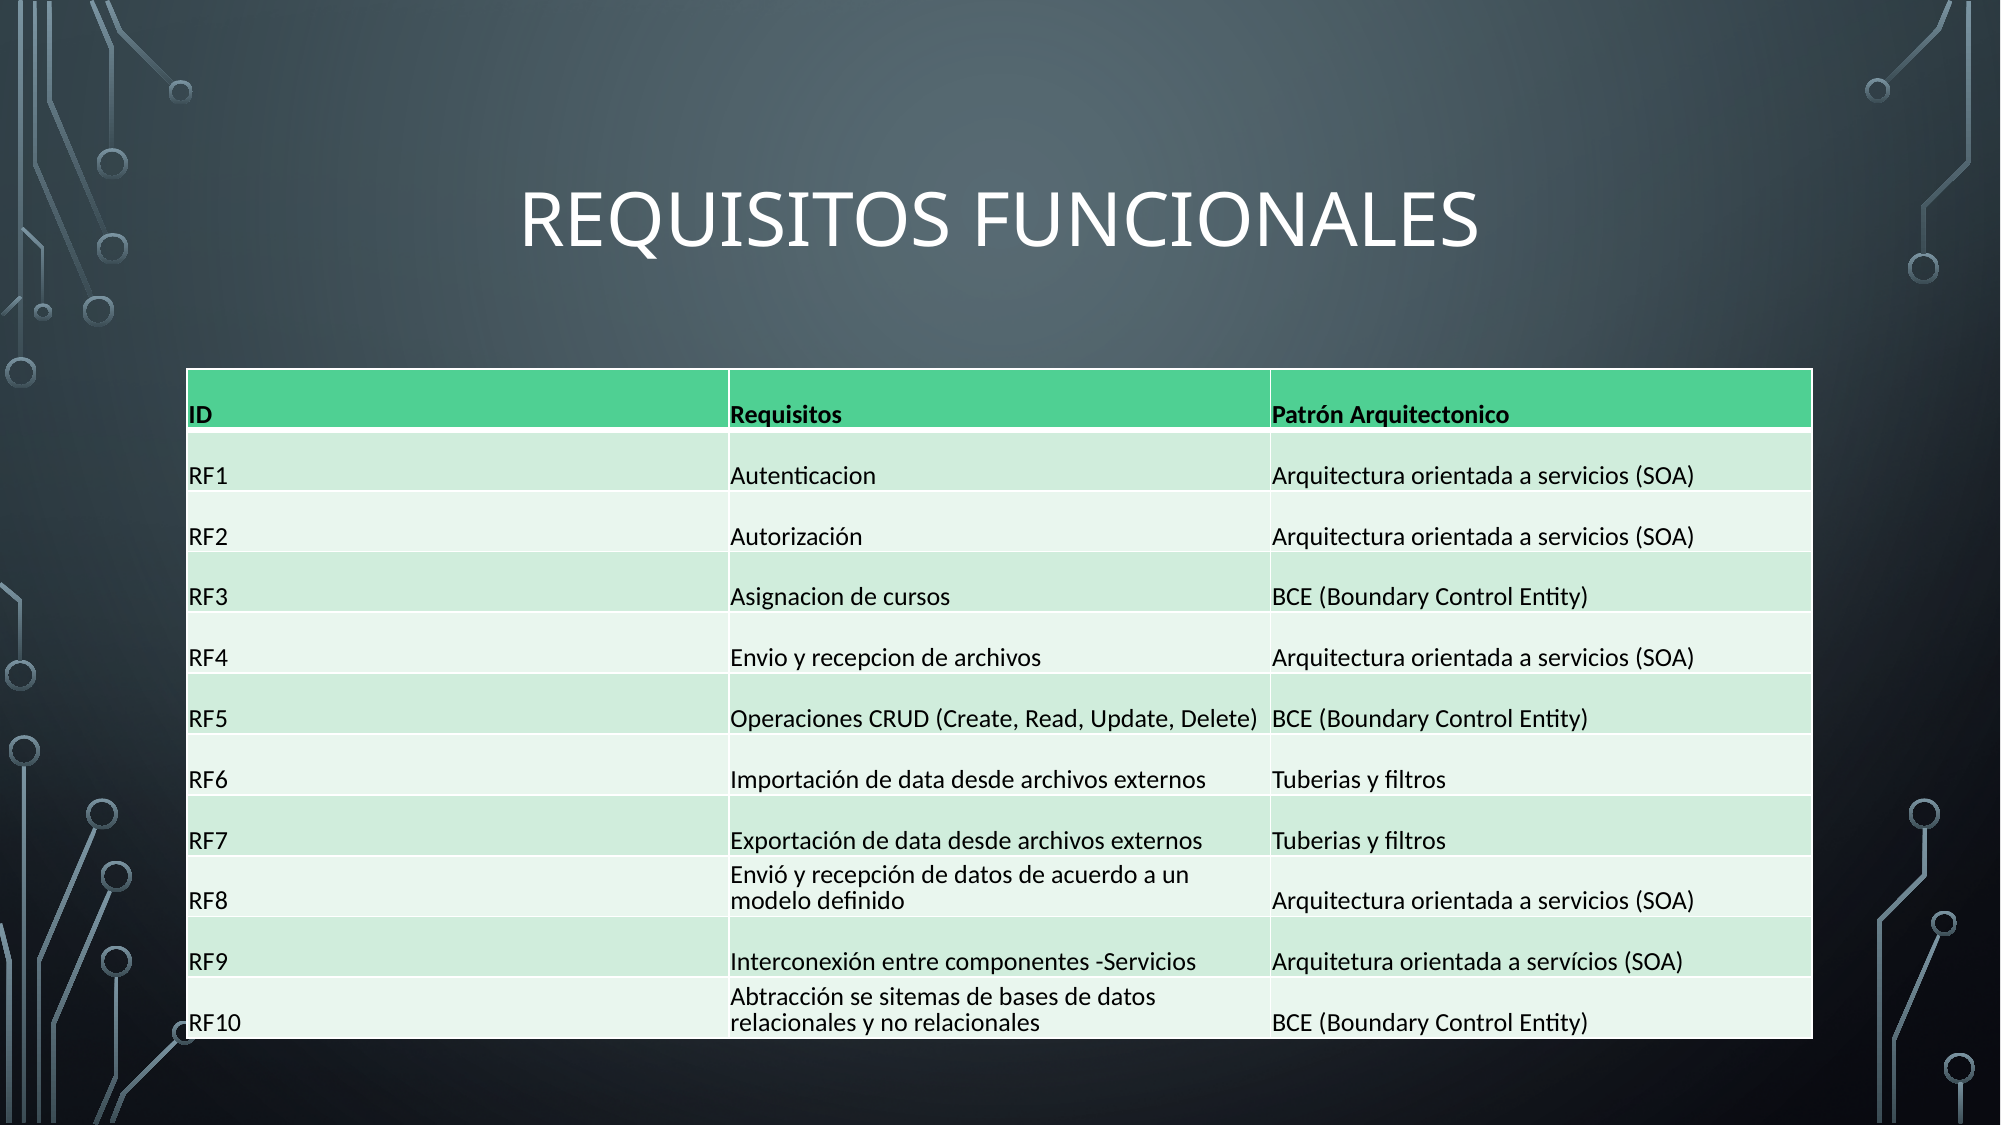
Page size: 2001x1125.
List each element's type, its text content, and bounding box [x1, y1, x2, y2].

table_cell RF8 [188, 857, 728, 916]
table_cell RF5 [188, 674, 728, 733]
table_cell RF4 [188, 613, 728, 672]
table_cell RF3 [188, 552, 728, 611]
table_cell RF7 [188, 796, 728, 855]
table_cell Operaciones CRUD (Create, Read, Update, Delete) [730, 674, 1270, 733]
table_cell BCE (Boundary Control Entity) [1271, 674, 1811, 733]
table_cell RF10 [188, 978, 728, 1037]
table_cell Arquitectura orientada a servicios (SOA) [1271, 613, 1811, 672]
table_cell Importación de data desde archivos externos [730, 735, 1270, 794]
table_cell RF2 [188, 492, 728, 551]
table_cell Tuberias y filtros [1271, 796, 1811, 855]
table_cell Arquitetura orientada a servícios (SOA) [1271, 917, 1811, 976]
table_cell Envio y recepcion de archivos [730, 613, 1270, 672]
table_cell Arquitectura orientada a servicios (SOA) [1271, 492, 1811, 551]
table_header Patrón Arquitectonico [1271, 370, 1811, 427]
table_cell BCE (Boundary Control Entity) [1271, 978, 1811, 1037]
table_cell RF9 [188, 917, 728, 976]
title Requisitos funcionales [187, 101, 1813, 344]
table_header Requisitos [730, 370, 1270, 427]
table_cell BCE (Boundary Control Entity) [1271, 552, 1811, 611]
table_cell Asignacion de cursos [730, 552, 1270, 611]
table_cell Arquitectura orientada a servicios (SOA) [1271, 857, 1811, 916]
table_cell Autenticacion [730, 433, 1270, 490]
table_cell Exportación de data desde archivos externos [730, 796, 1270, 855]
table_header ID [188, 370, 728, 427]
table_cell RF6 [188, 735, 728, 794]
table_cell Abtracción se sitemas de bases de datos relacionales y no relacionales [730, 978, 1270, 1037]
table_cell Autorización [730, 492, 1270, 551]
table_cell Arquitectura orientada a servicios (SOA) [1271, 433, 1811, 490]
table_cell RF1 [188, 433, 728, 490]
table_cell Interconexión entre componentes -Servicios [730, 917, 1270, 976]
table_cell Envió y recepción de datos de acuerdo a un modelo definido [730, 857, 1270, 916]
table_cell Tuberias y filtros [1271, 735, 1811, 794]
